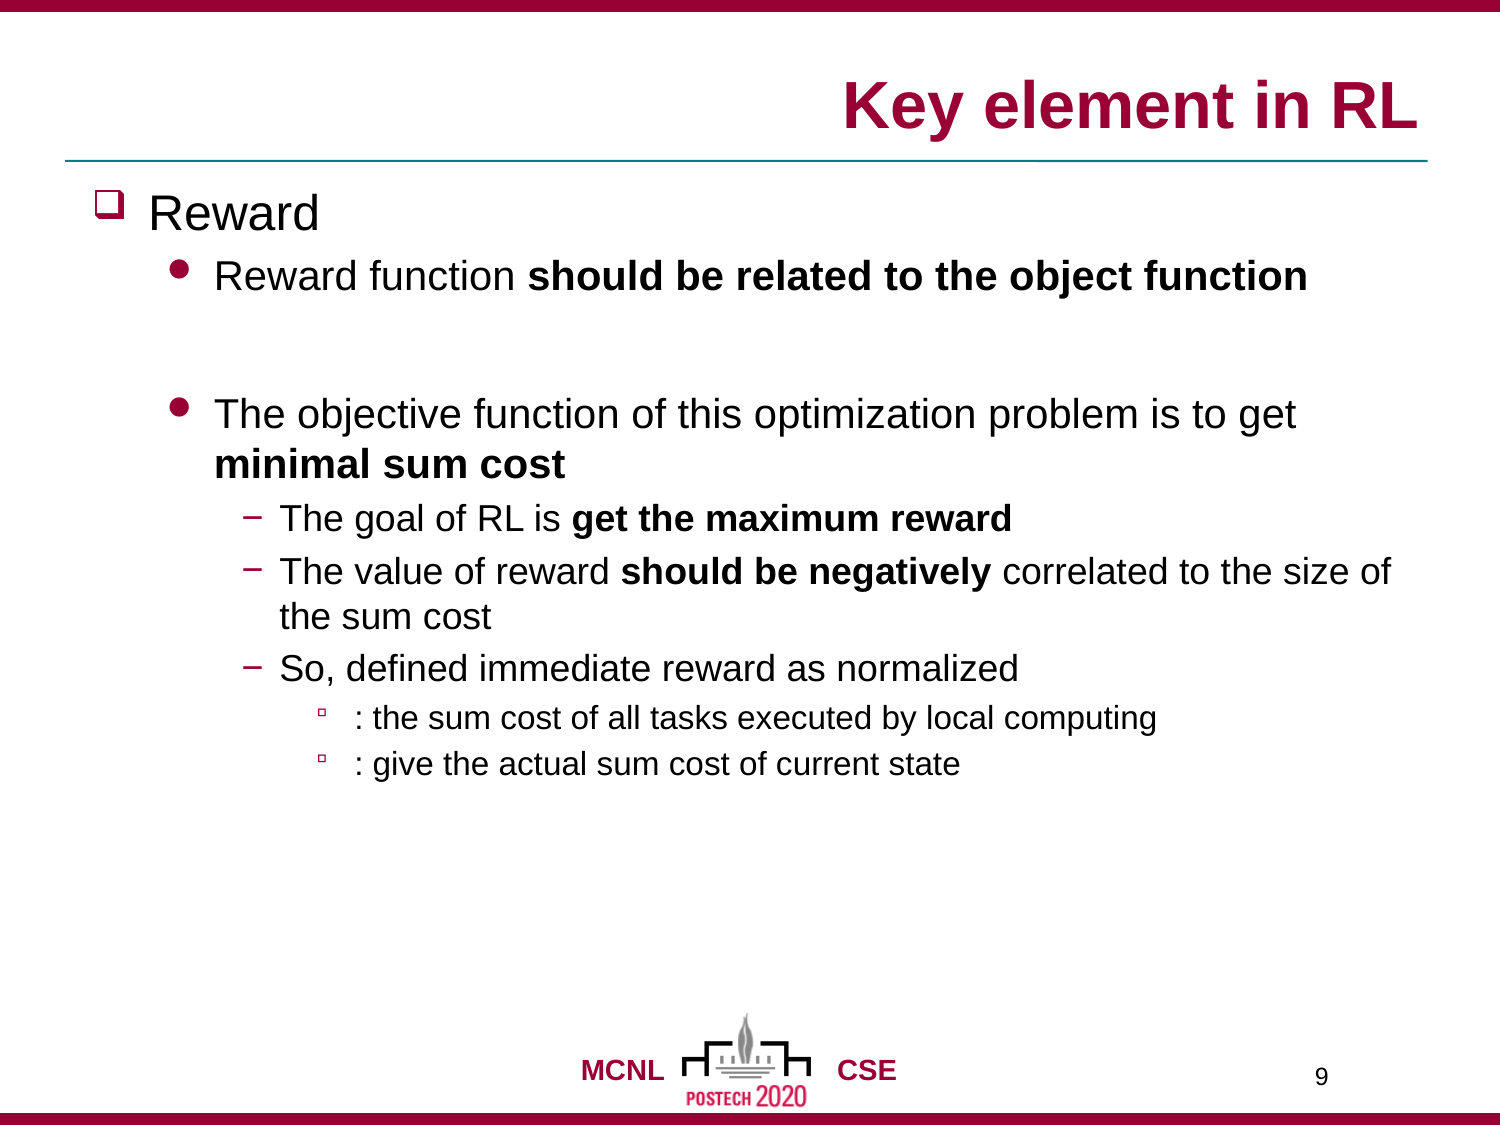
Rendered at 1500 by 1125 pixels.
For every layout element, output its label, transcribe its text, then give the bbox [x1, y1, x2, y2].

picture [672, 1012, 820, 1111]
slide_number 9 [1299, 1052, 1425, 1113]
title Key element in RL [74, 36, 1436, 150]
